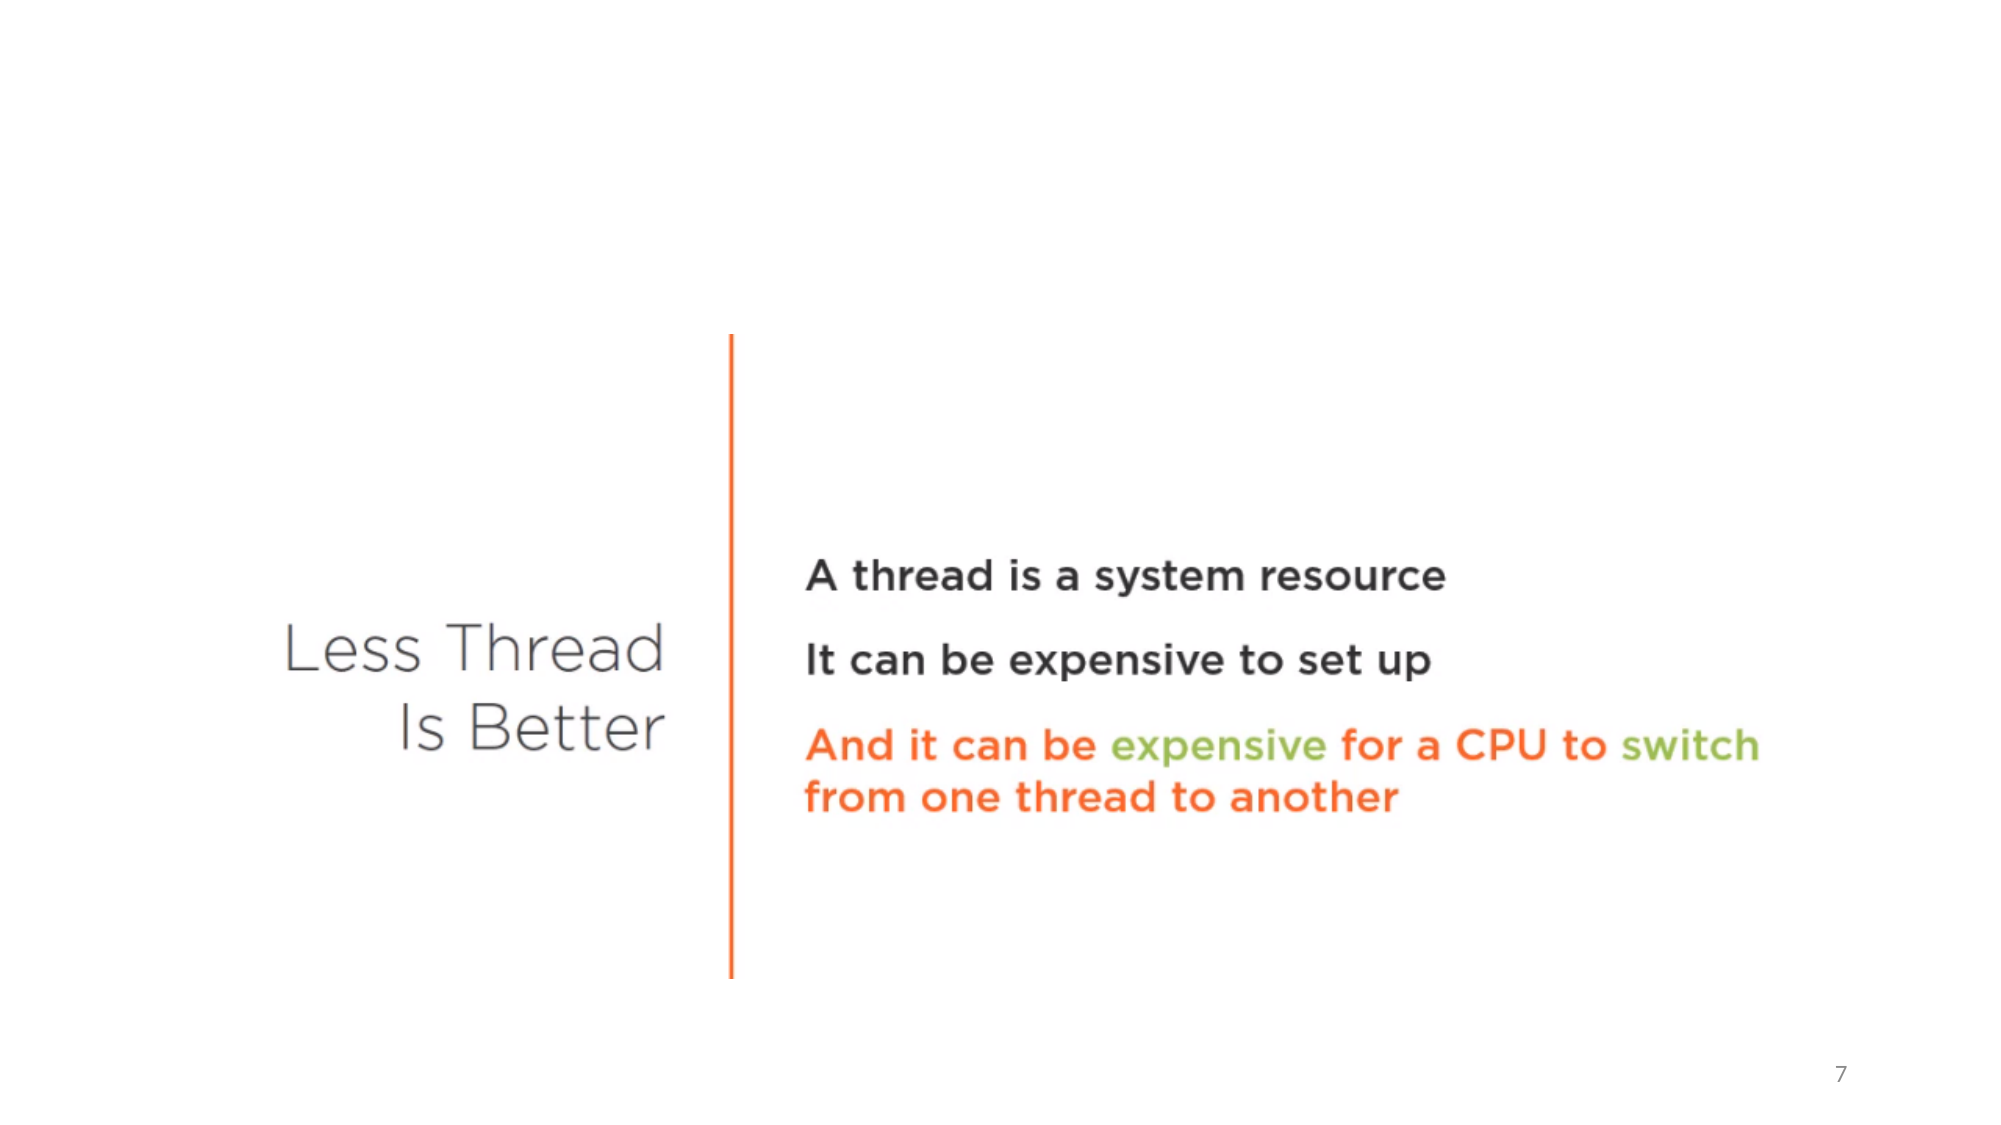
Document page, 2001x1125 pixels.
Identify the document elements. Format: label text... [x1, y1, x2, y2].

slide_number 7 [1412, 1042, 1863, 1103]
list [208, 334, 1792, 979]
